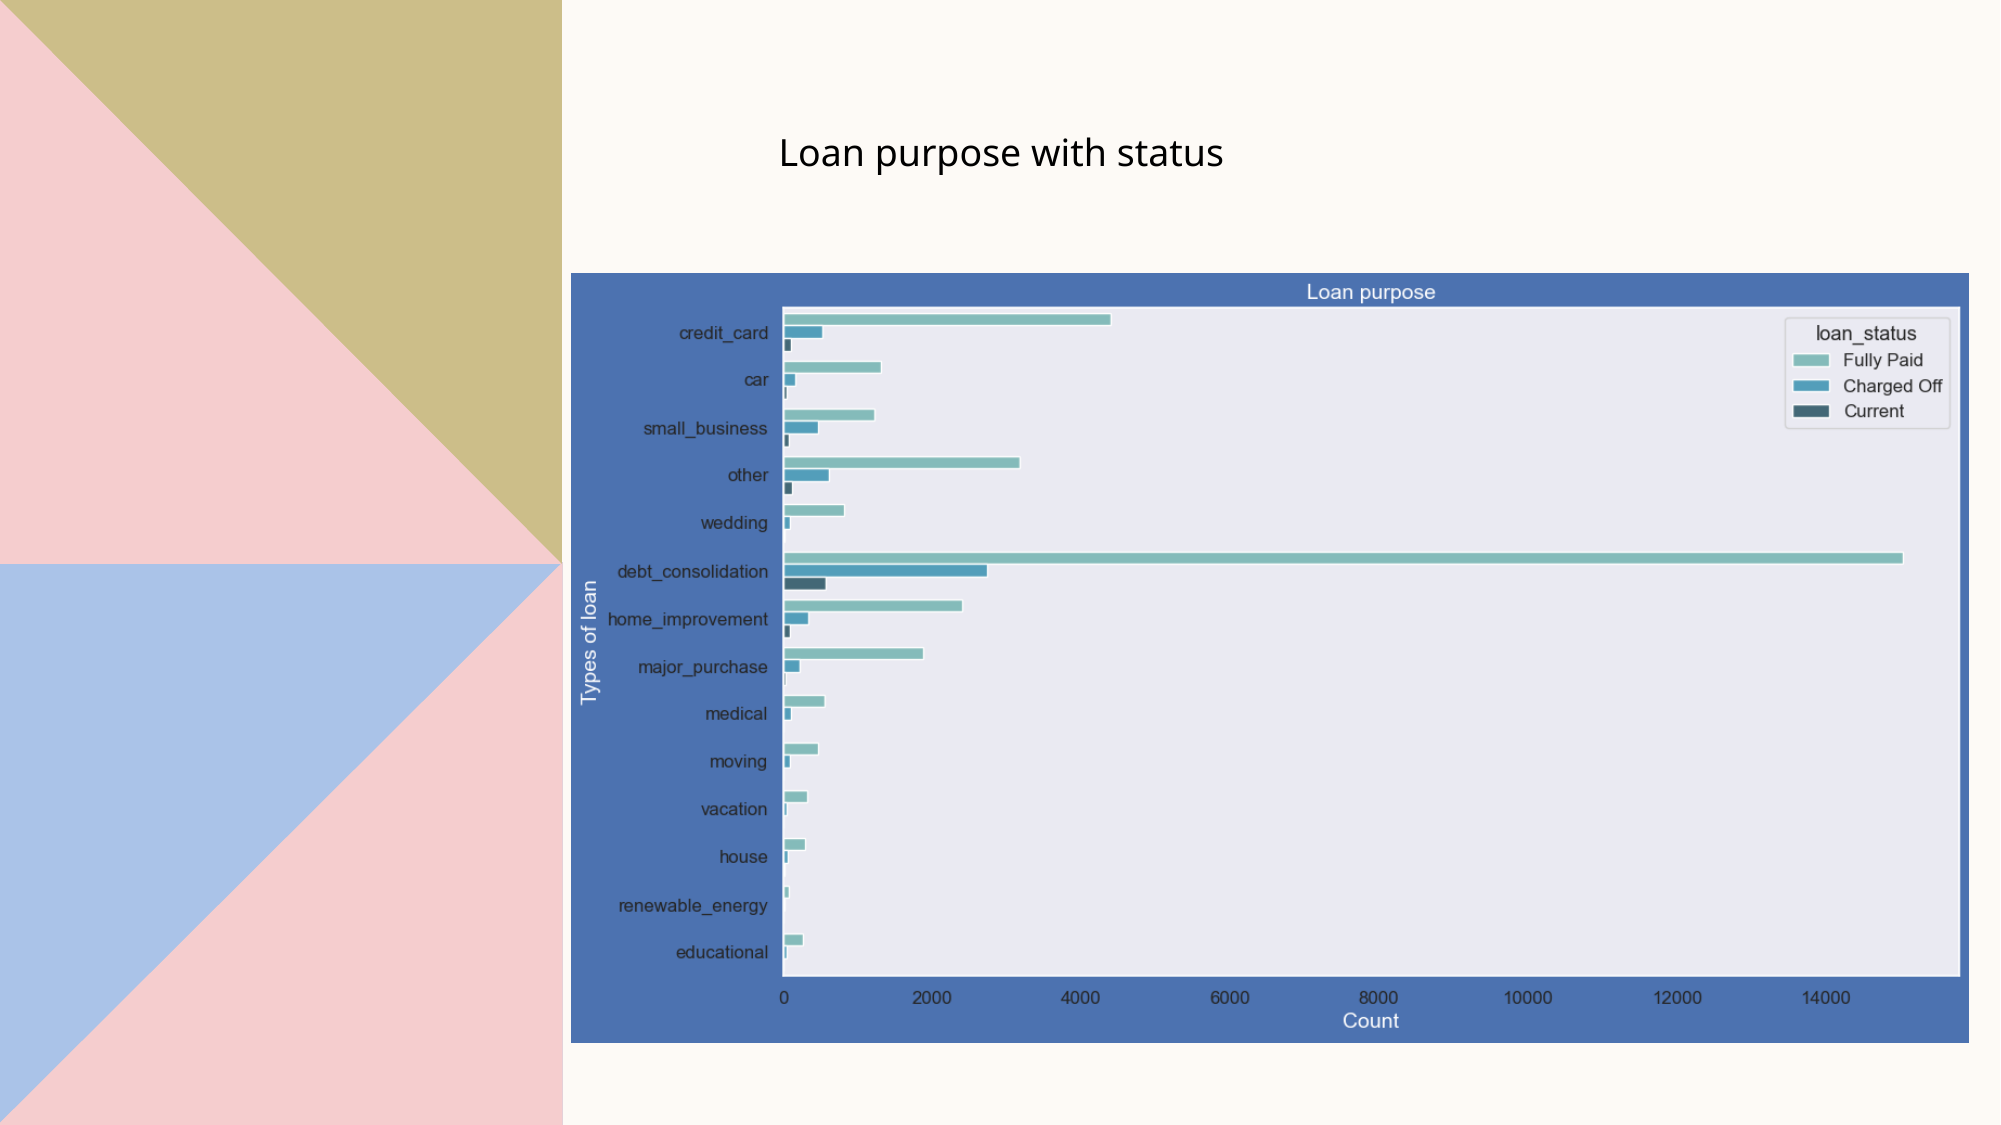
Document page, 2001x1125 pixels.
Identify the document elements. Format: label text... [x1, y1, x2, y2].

picture [571, 273, 1969, 1043]
text_box Loan purpose with status [763, 121, 1776, 182]
